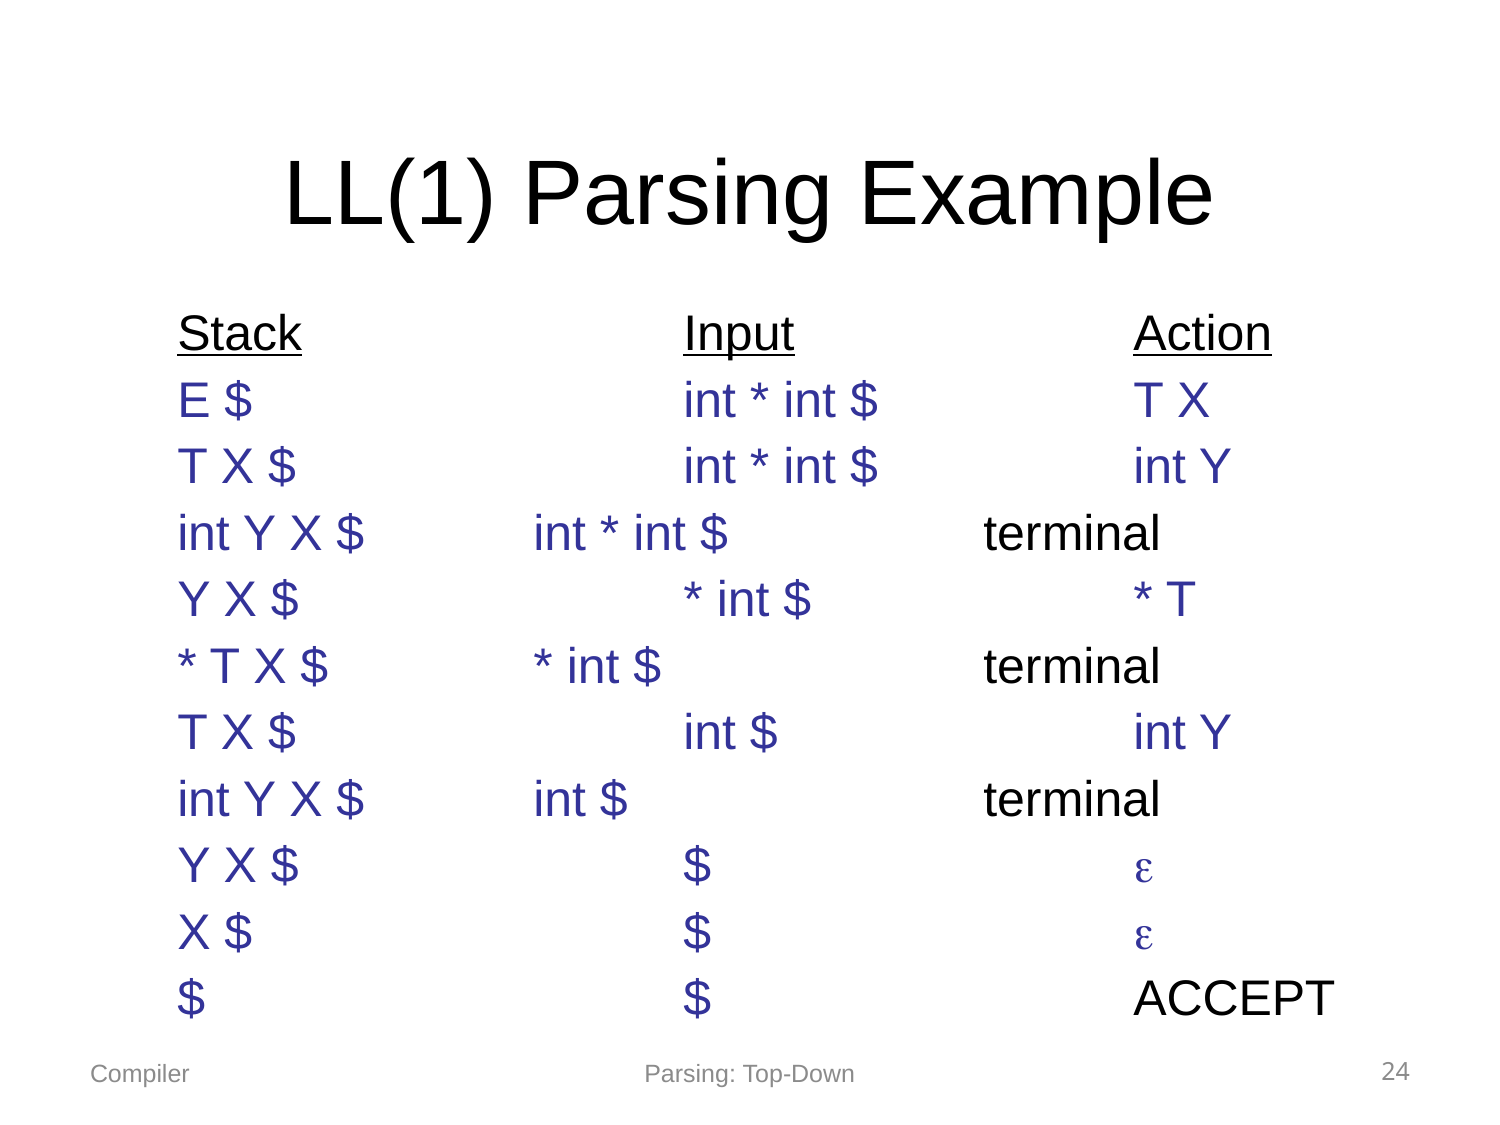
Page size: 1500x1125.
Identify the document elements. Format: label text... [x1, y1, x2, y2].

footer Parsing: Top-Down [512, 1042, 988, 1103]
title LL(1) Parsing Example [75, 85, 1426, 290]
slide_number Compiler [75, 1042, 425, 1103]
slide_number 24 [1074, 1042, 1425, 1103]
list Stack Input Action E $ int * int $ T X T X $ int * int $ int Y int Y X $ int * int $ terminal Y X $ * int $ * T * T X $ * int $ terminal T X $ int $ int Y int Y X $ int $ terminal Y X $ $  X $ $  $ $ ACCEPT [162, 299, 1376, 1035]
